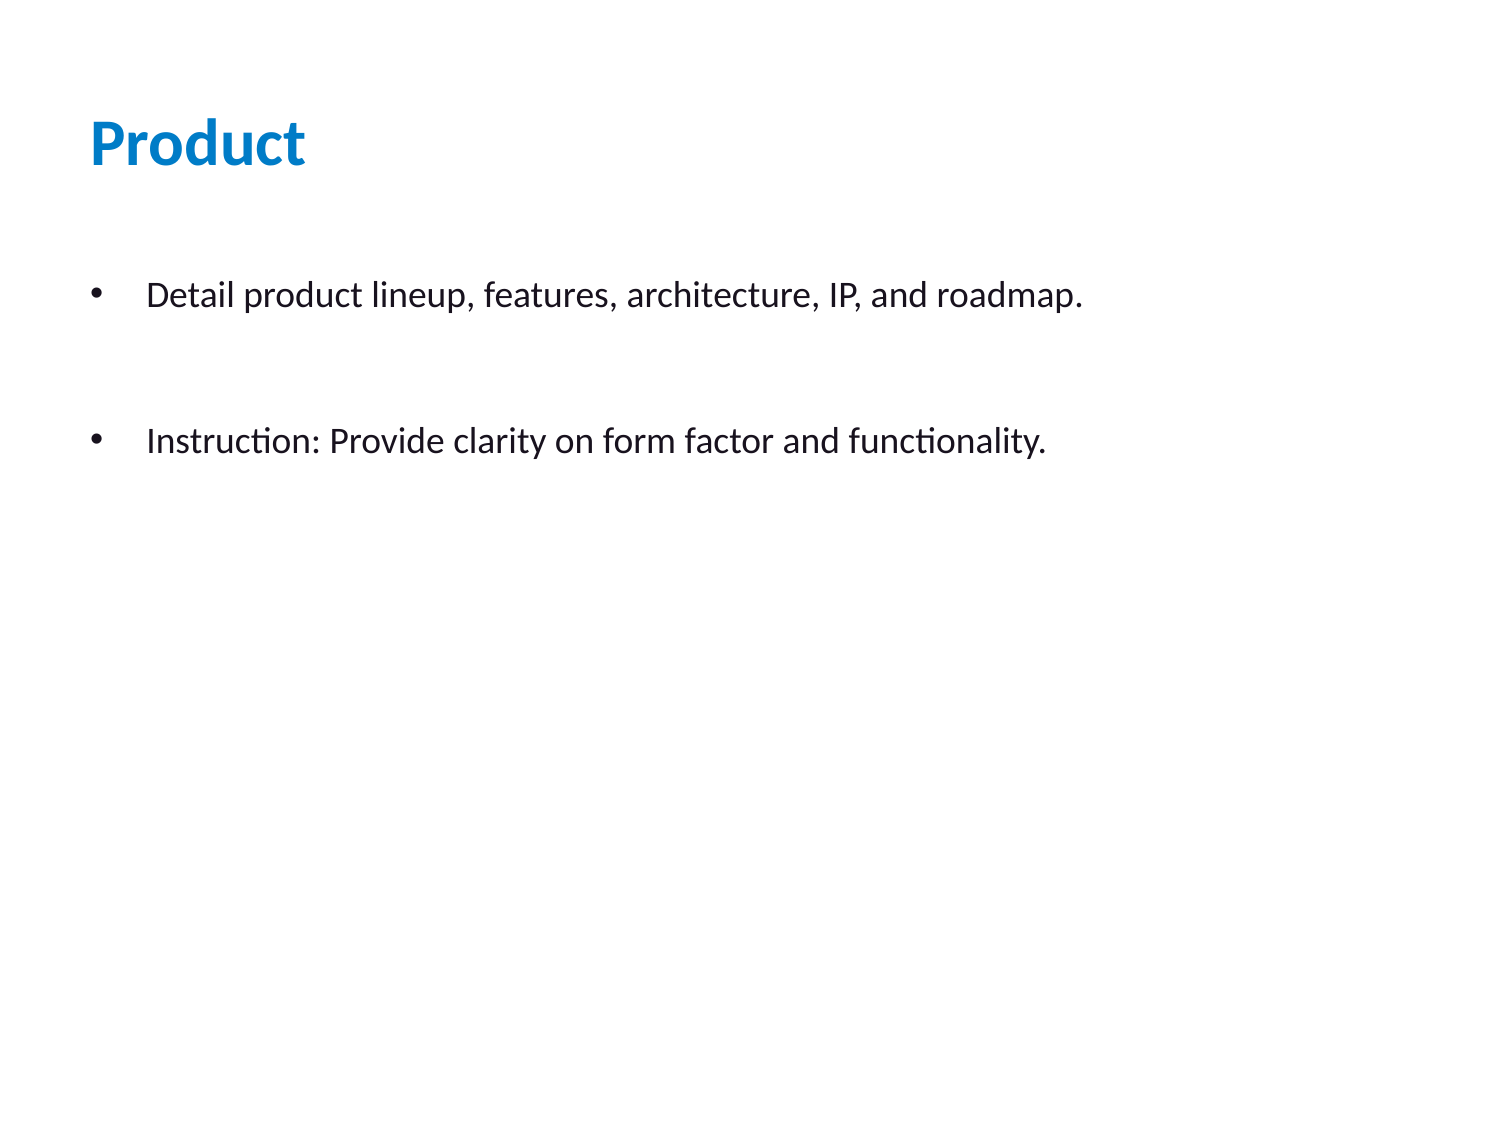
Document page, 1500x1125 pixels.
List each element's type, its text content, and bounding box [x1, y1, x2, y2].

title Product [75, 45, 1425, 233]
list Detail product lineup, features, architecture, IP, and roadmap. Instruction: Provide clarity on form factor and functionality. [75, 262, 1425, 1005]
